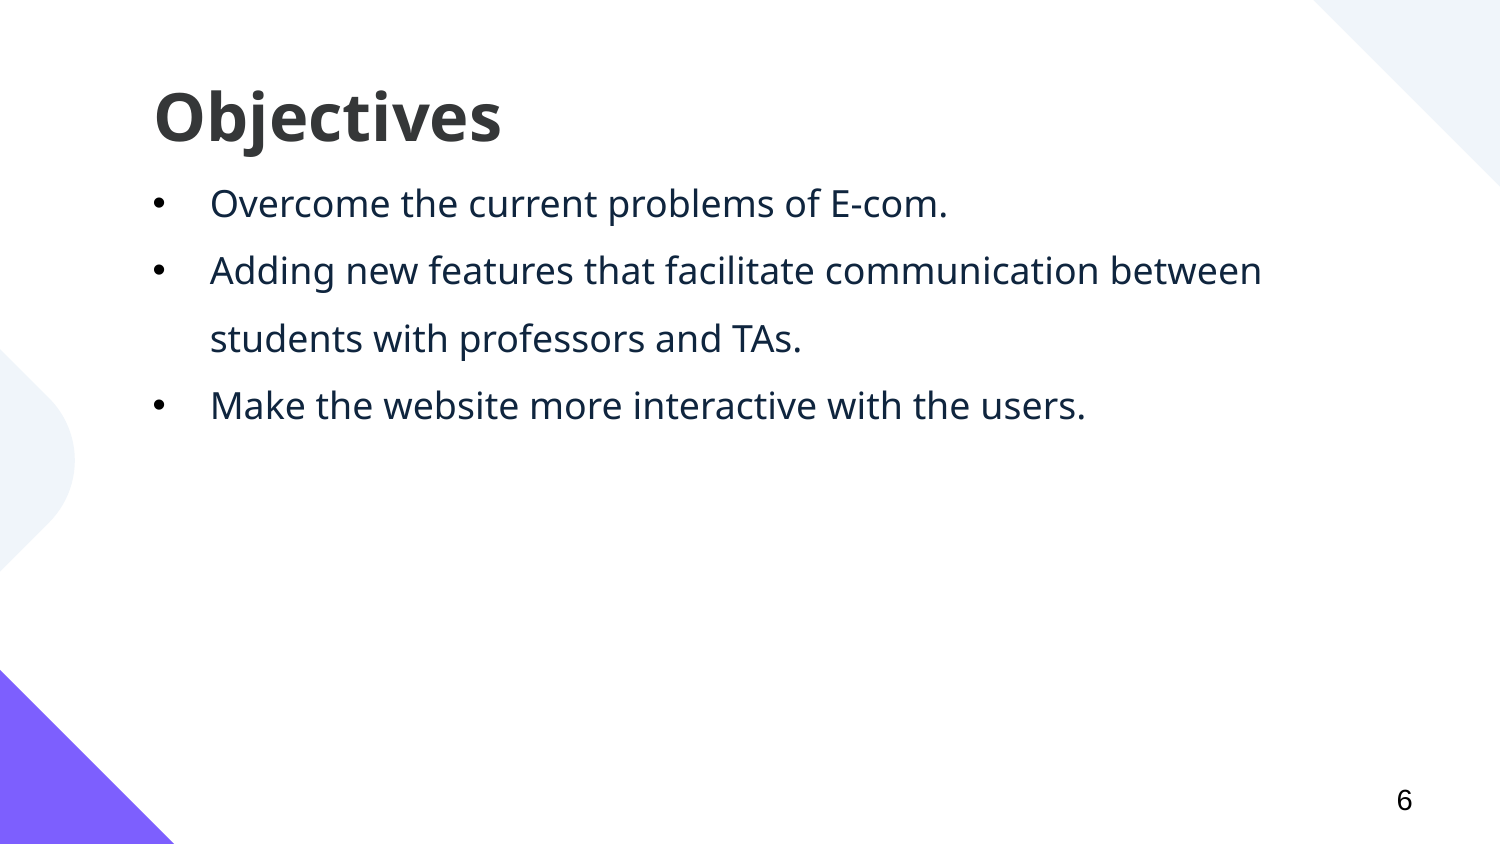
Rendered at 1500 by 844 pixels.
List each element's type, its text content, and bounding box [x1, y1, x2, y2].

title Objectives [138, 0, 1403, 159]
list Overcome the current problems of E-com. Adding new features that facilitate communication between students with professors and TAs. Make the website more interactive with the users. [138, 149, 1402, 695]
